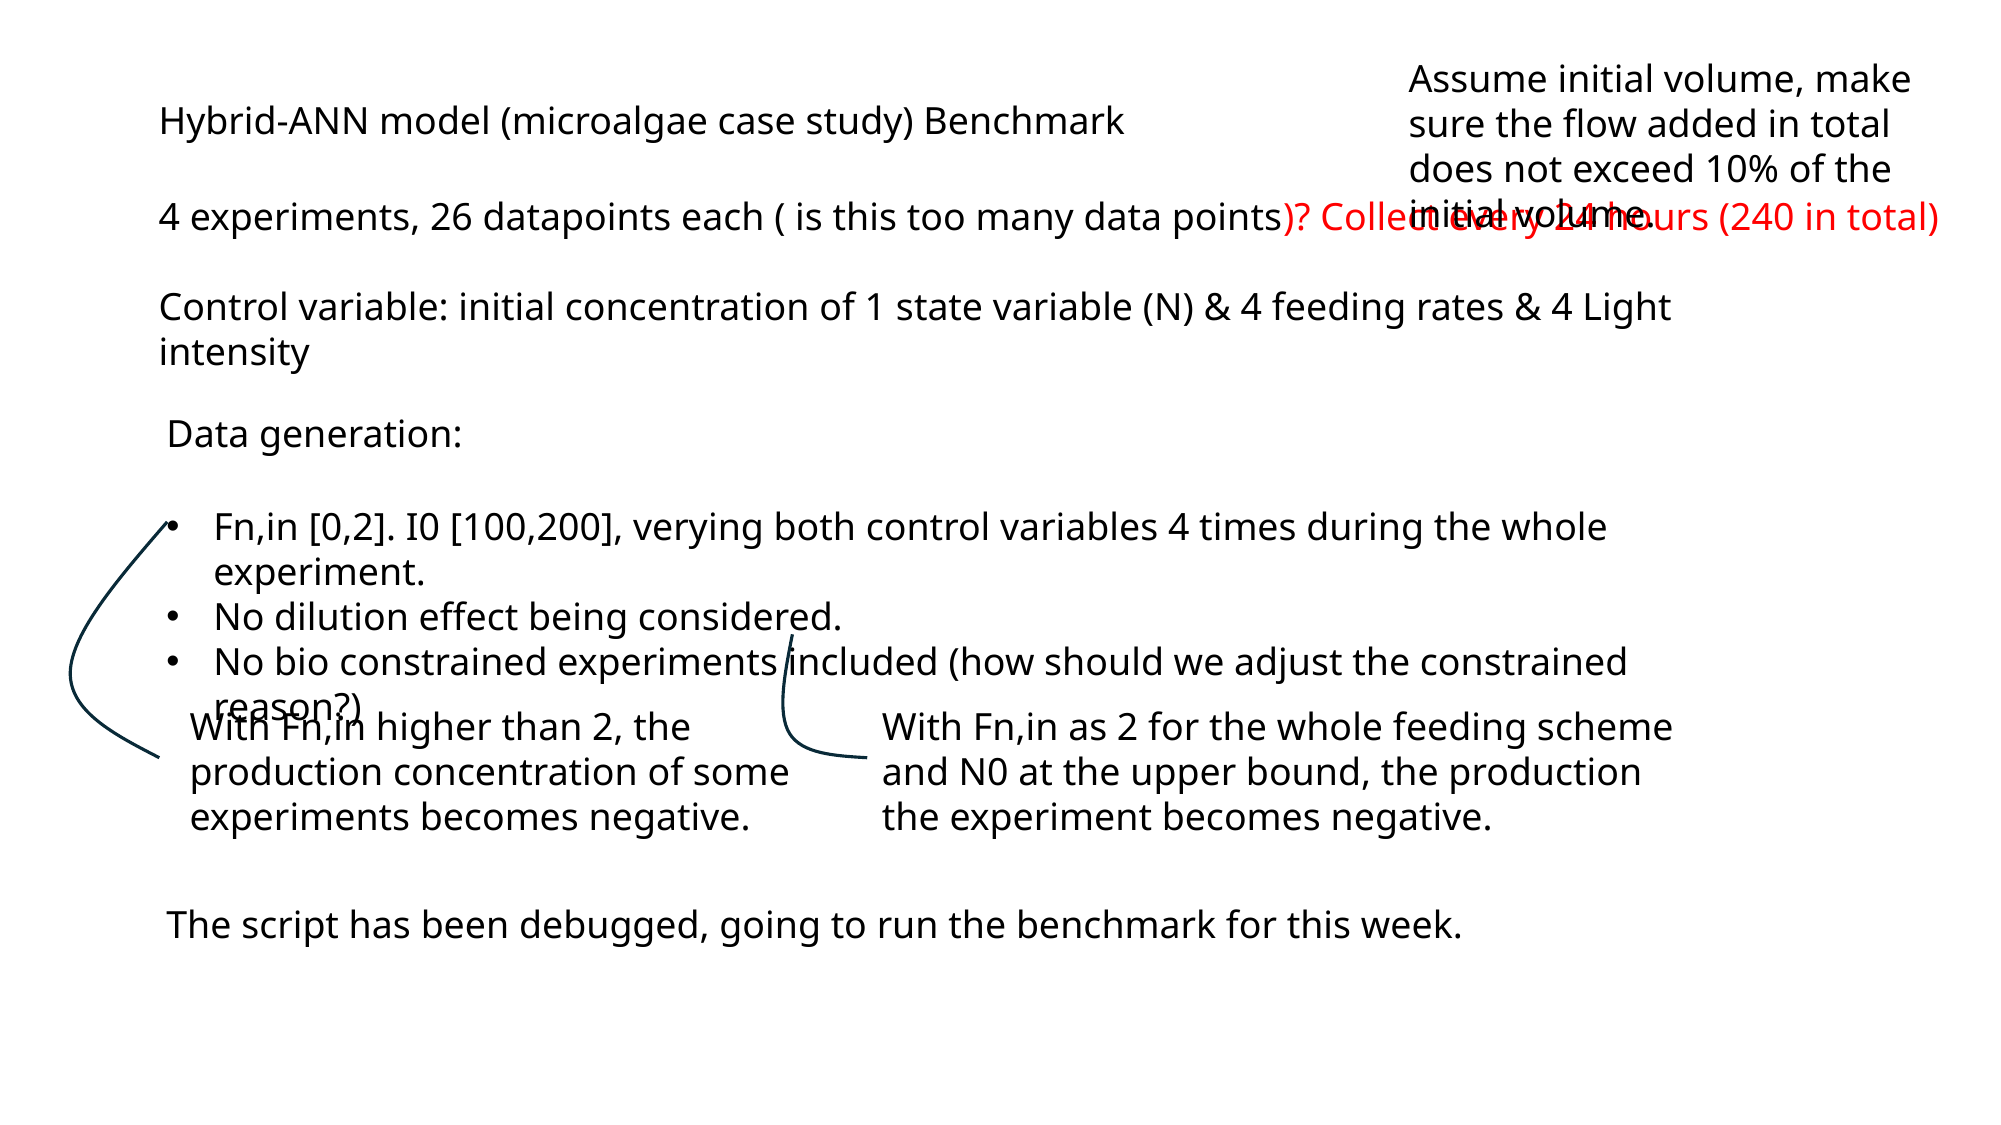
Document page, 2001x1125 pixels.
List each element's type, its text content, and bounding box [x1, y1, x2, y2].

text_box Fn,in [0,2]. I0 [100,200], verying both control variables 4 times during the whole experiment. No dilution effect being considered. No bio constrained experiments included (how should we adjust the constrained reason?) [151, 495, 1737, 735]
text_box [781, 634, 868, 760]
text_box Hybrid-ANN model (microalgae case study) Benchmark [143, 89, 1393, 150]
text_box Control variable: initial concentration of 1 state variable (N) & 4 feeding rates & 4 Light intensity [143, 275, 1737, 381]
text_box Assume initial volume, make sure the flow added in total does not exceed 10% of the initial volume. [1393, 47, 1974, 243]
text_box Data generation: [151, 402, 1416, 462]
text_box 4 experiments, 26 datapoints each ( is this too many data points)? Collect every 24 hours (240 in total) [143, 185, 2000, 246]
text_box With Fn,in higher than 2, the production concentration of some experiments becomes negative. [174, 695, 818, 845]
text_box The script has been debugged, going to run the benchmark for this week. [151, 893, 1622, 954]
text_box [68, 520, 169, 760]
text_box With Fn,in as 2 for the whole feeding scheme and N0 at the upper bound, the production the experiment becomes negative. [867, 695, 1714, 845]
